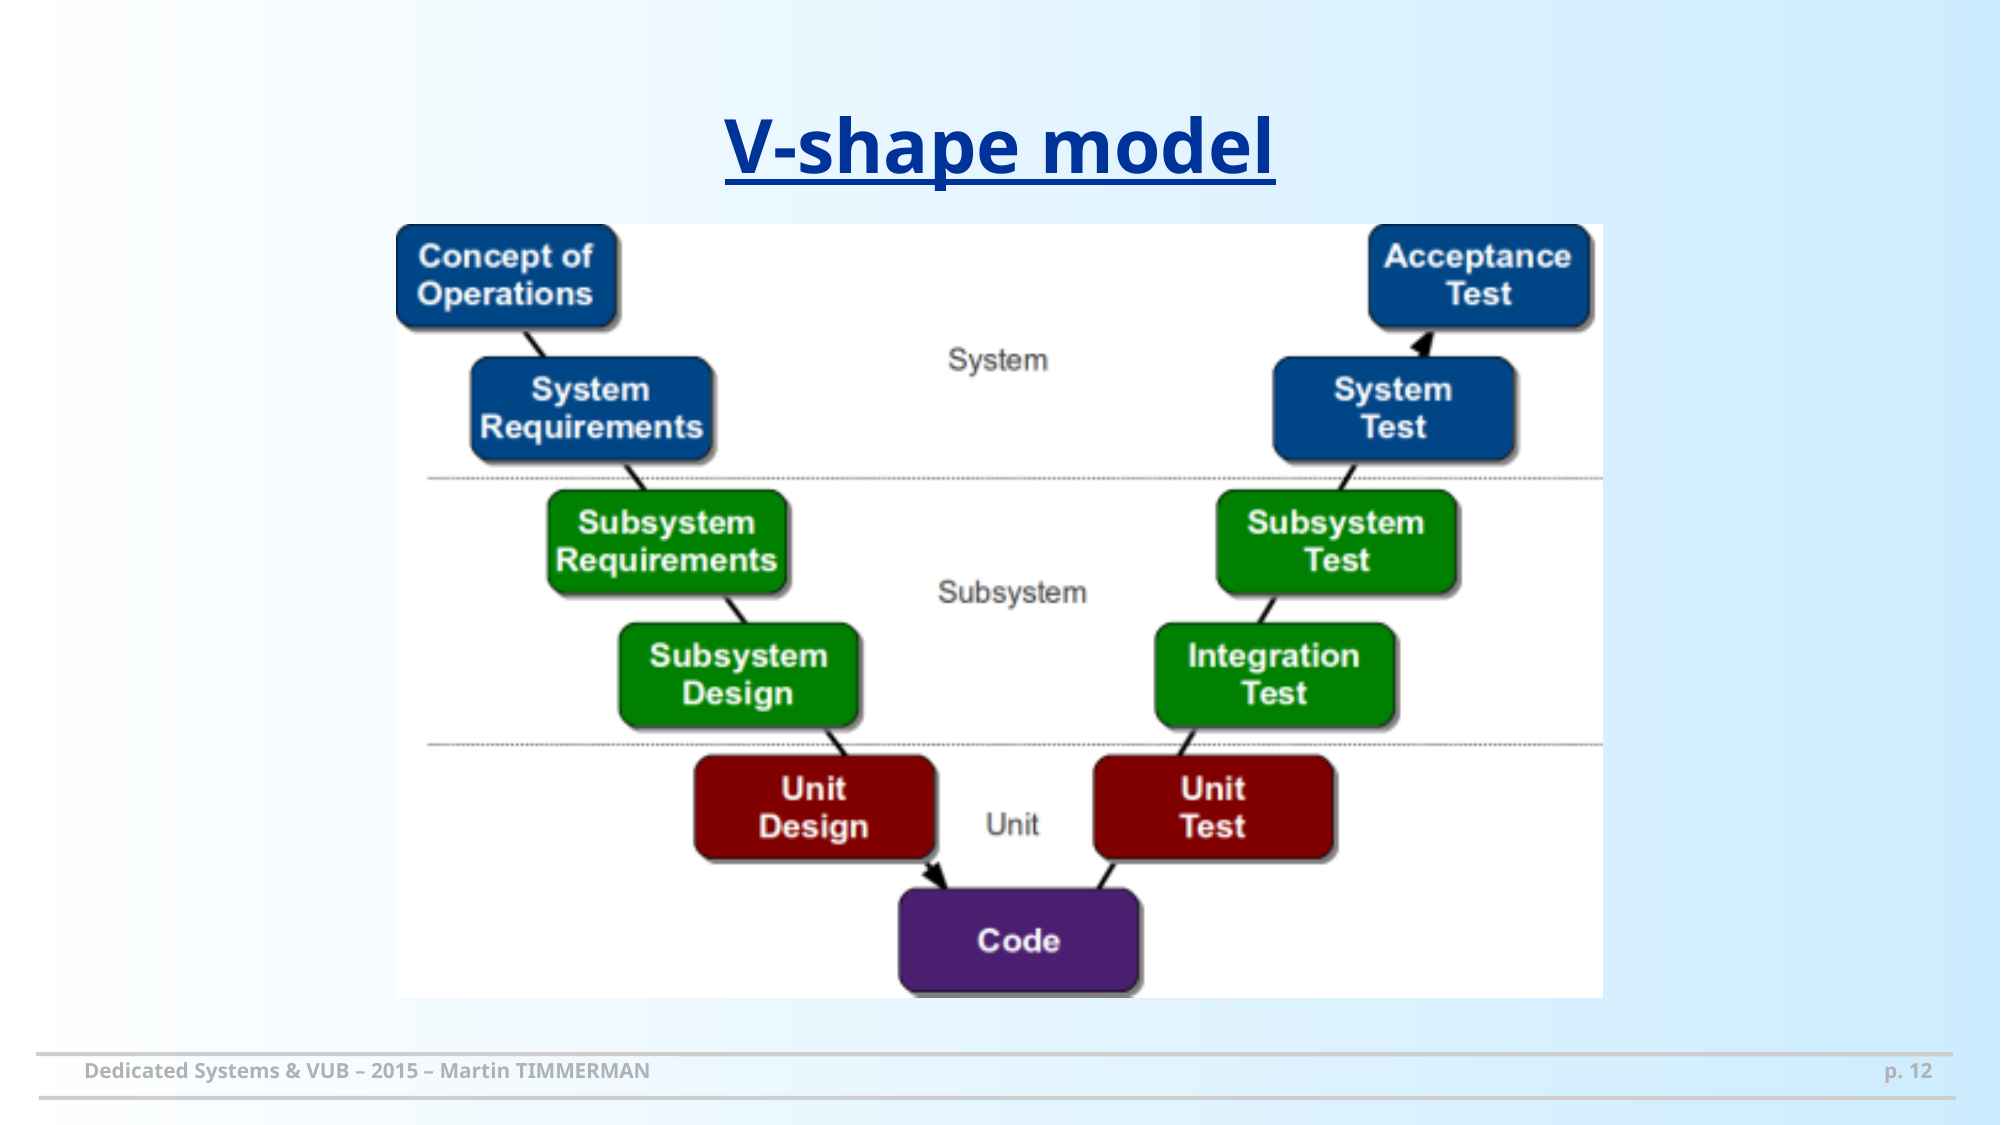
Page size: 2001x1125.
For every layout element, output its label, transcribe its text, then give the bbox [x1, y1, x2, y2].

title V-shape model [83, 62, 1917, 225]
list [396, 224, 1604, 999]
